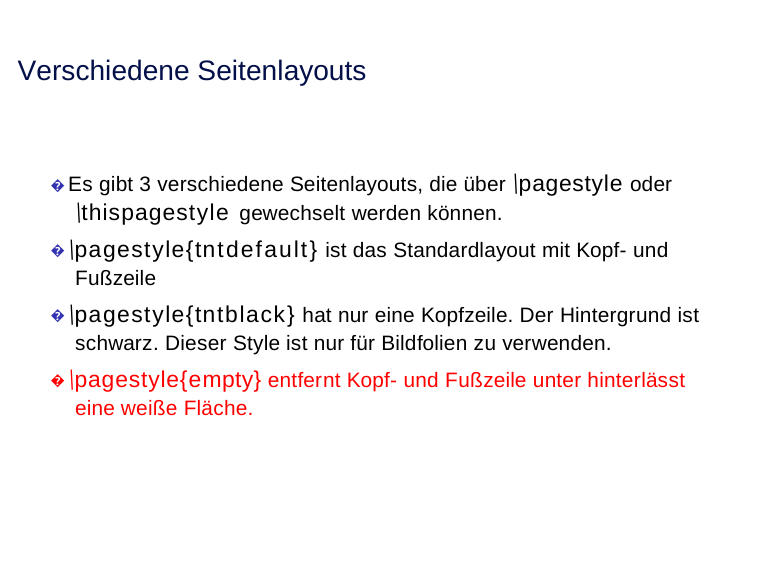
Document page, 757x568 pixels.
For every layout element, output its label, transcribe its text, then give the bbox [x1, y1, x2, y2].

list � Es gibt 3 verschiedene Seitenlayouts, die über \pagestyle oder \thispagestyle gewechselt werden können. � \pagestyle{tntdefault} ist das Standardlayout mit Kopf- und Fußzeile � \pagestyle{tntblack} hat nur eine Kopfzeile. Der Hintergrund ist schwarz. Dieser Style ist nur für Bildfolien zu verwenden. � \pagestyle{empty} entfernt Kopf- und Fußzeile unter hinterlässt eine weiße Fläche. [38, 166, 718, 482]
title Verschiedene Seitenlayouts [15, 52, 369, 147]
